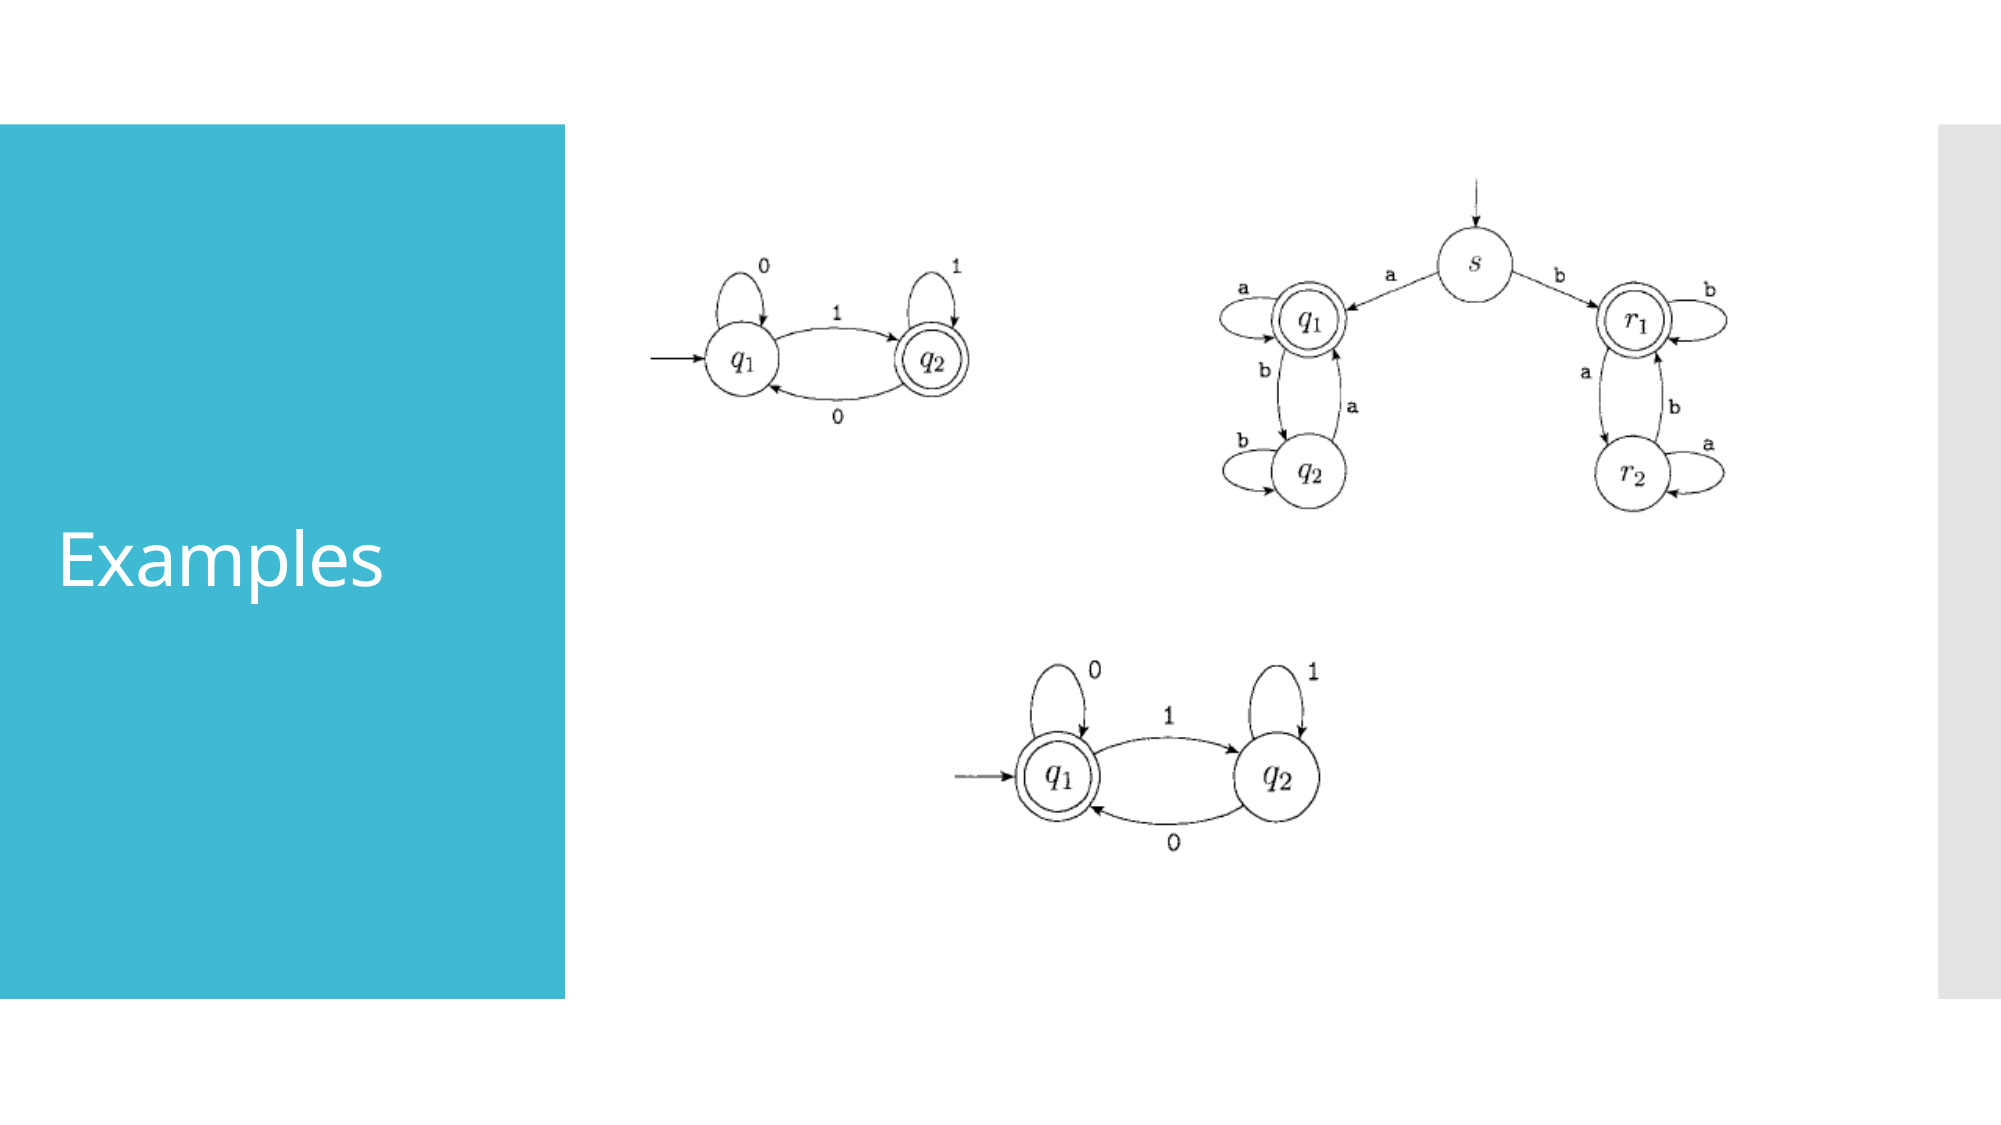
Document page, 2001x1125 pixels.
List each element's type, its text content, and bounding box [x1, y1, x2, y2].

picture [1042, 141, 1902, 540]
title Examples [41, 184, 525, 940]
picture [894, 620, 1391, 874]
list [640, 245, 1001, 436]
